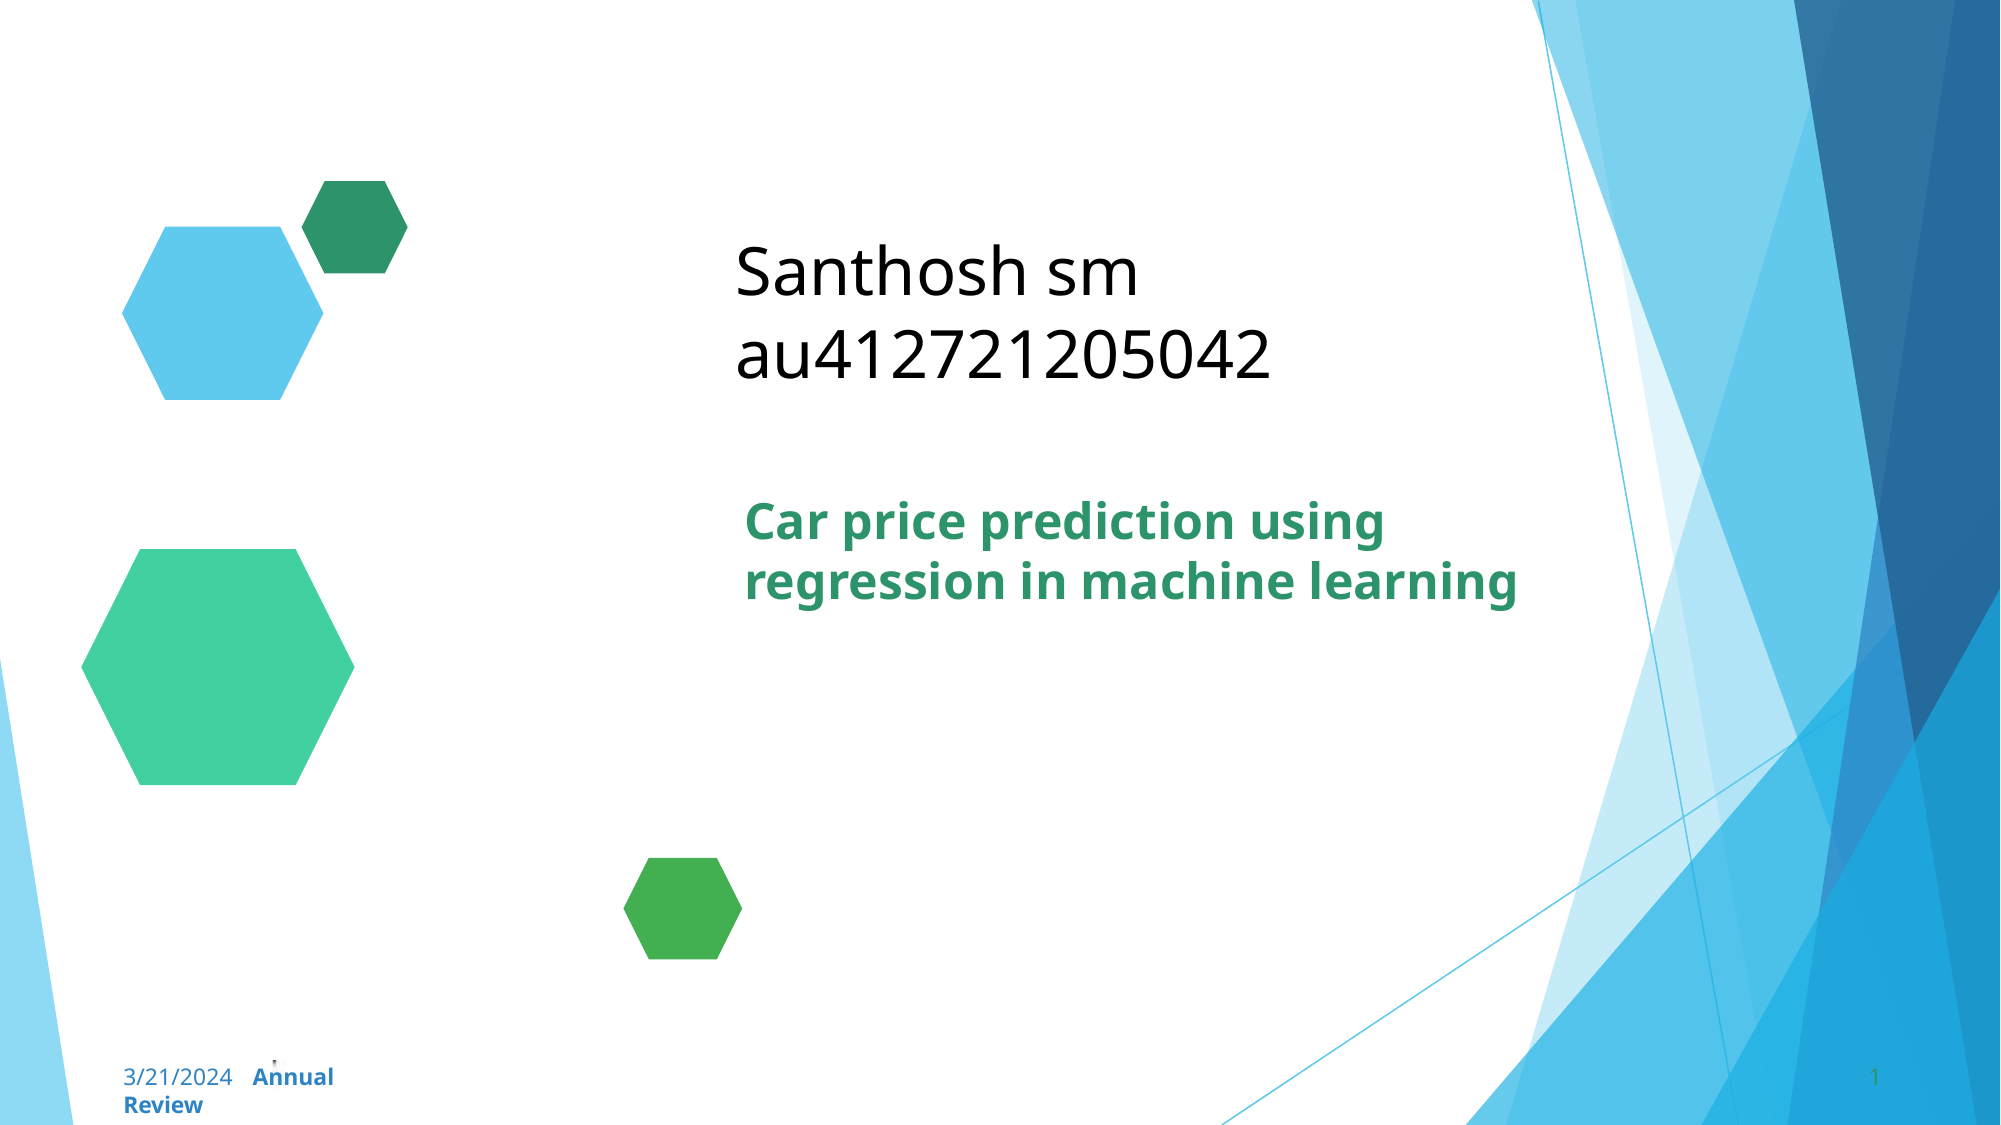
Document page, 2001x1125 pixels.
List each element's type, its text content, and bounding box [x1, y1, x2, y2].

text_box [121, 180, 408, 401]
picture [110, 1060, 463, 1094]
text_box Car price prediction using regression in machine learning [742, 487, 1655, 610]
text_box Santhosh sm au412721205042 [733, 226, 1646, 392]
slide_number 1 [1849, 1061, 1890, 1125]
text_box 3/21/2024 Annual Review [121, 1103, 417, 1118]
text_box [623, 857, 743, 960]
text_box [81, 549, 355, 786]
